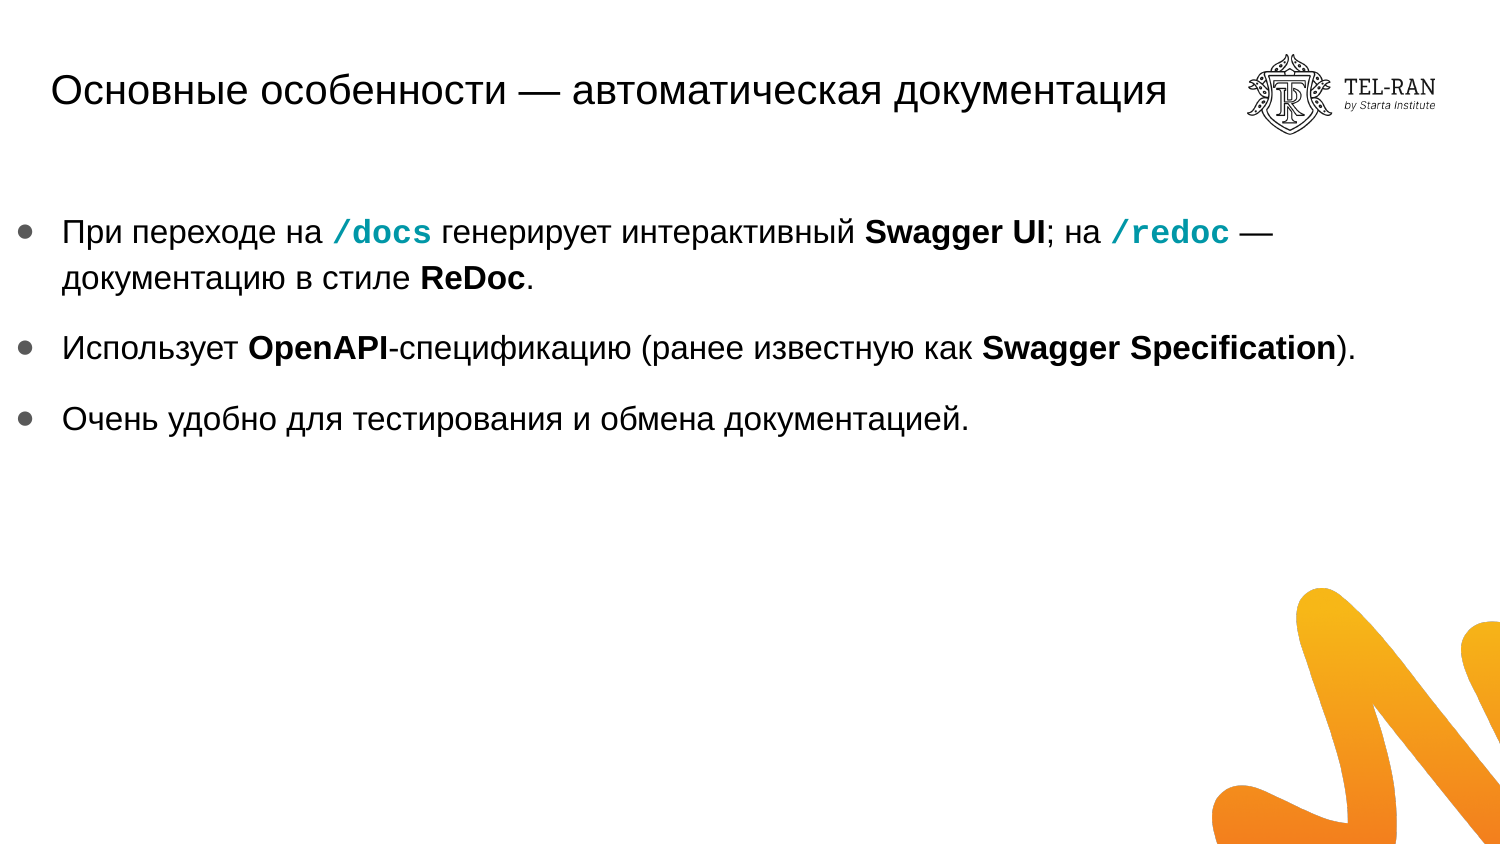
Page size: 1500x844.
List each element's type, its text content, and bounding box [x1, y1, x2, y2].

list При переходе на /docs генерирует интерактивный Swagger UI; на /redoc — документацию в стиле ReDoc. Использует OpenAPI-спецификацию (ранее известную как Swagger Specification). Очень удобно для тестирования и обмена документацией. [0, 189, 1500, 844]
title Основные особенности — автоматическая документация [35, 47, 1434, 142]
picture [1152, 588, 1500, 844]
picture [1247, 54, 1435, 135]
